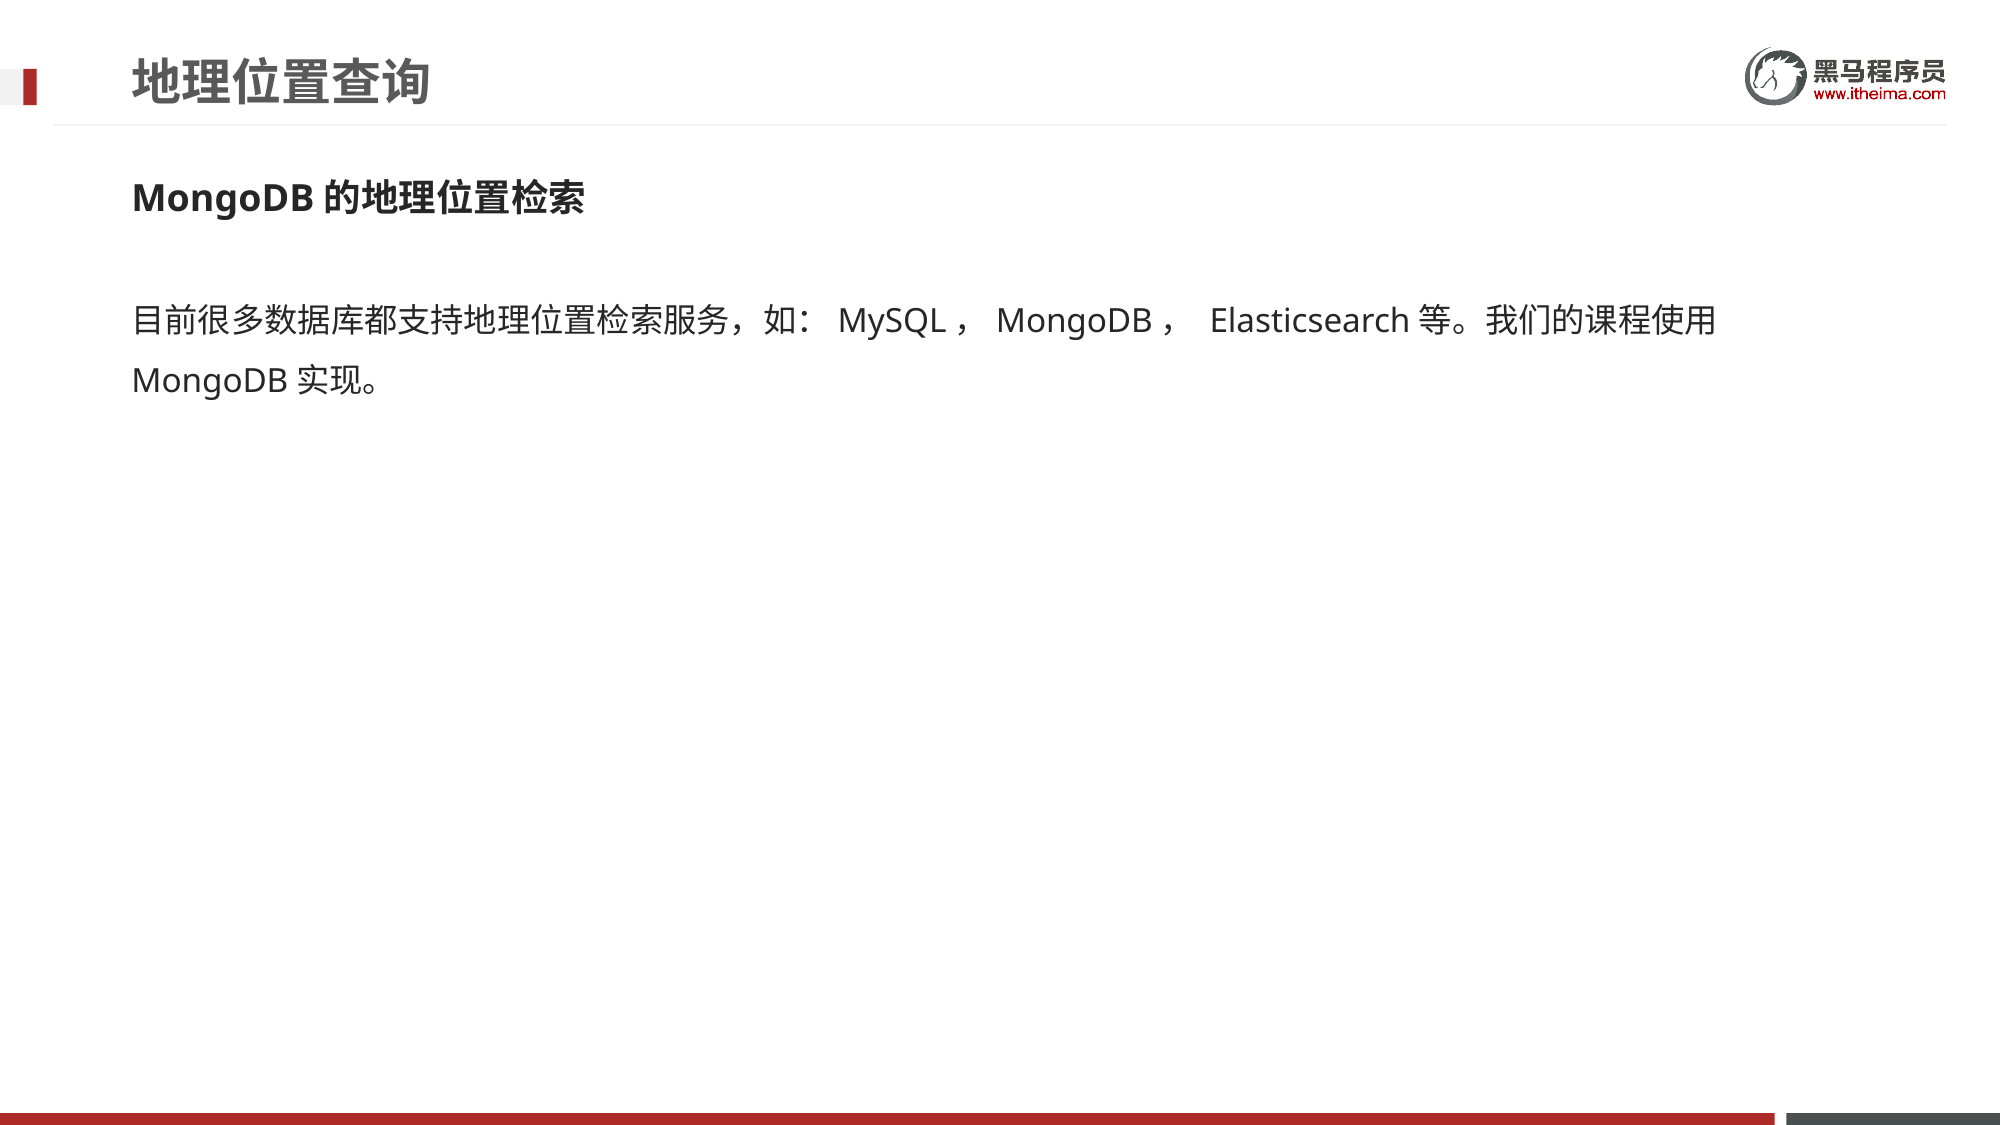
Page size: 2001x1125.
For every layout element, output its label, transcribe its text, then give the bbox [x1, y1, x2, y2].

list 目前很多数据库都支持地理位置检索服务，如：MySQL，MongoDB， Elasticsearch等。我们的课程使用MongoDB实现。 [116, 271, 1872, 964]
title 地理位置查询 [116, 38, 1556, 124]
list MongoDB的地理位置检索 [116, 154, 1872, 239]
picture [1744, 46, 1946, 106]
